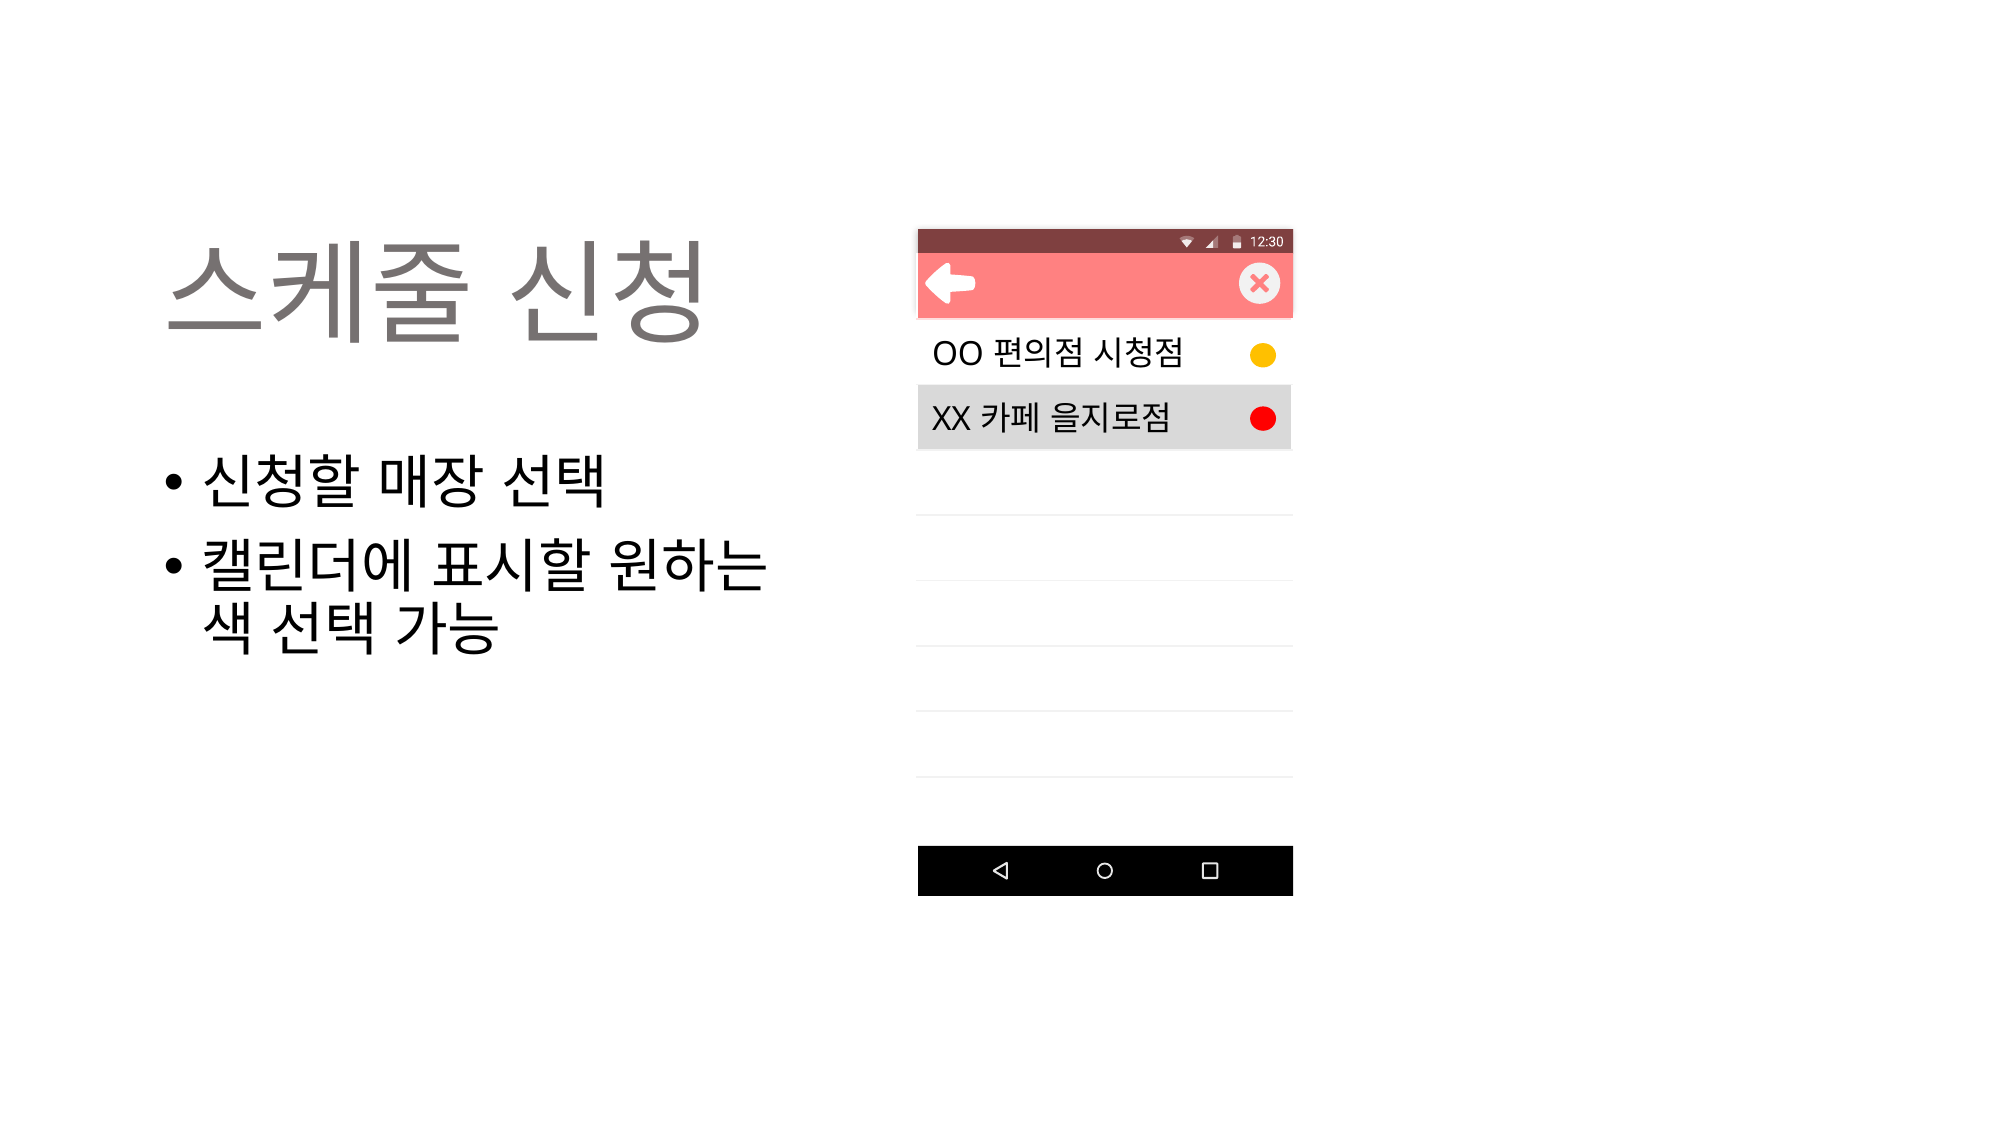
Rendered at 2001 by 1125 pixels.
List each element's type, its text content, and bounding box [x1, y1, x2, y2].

text_box 신청할 매장 선택 캘린더에 표시할 원하는 색 선택 가능 [148, 445, 794, 1072]
text_box 스케줄 신청 [148, 103, 794, 367]
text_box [918, 229, 1294, 896]
